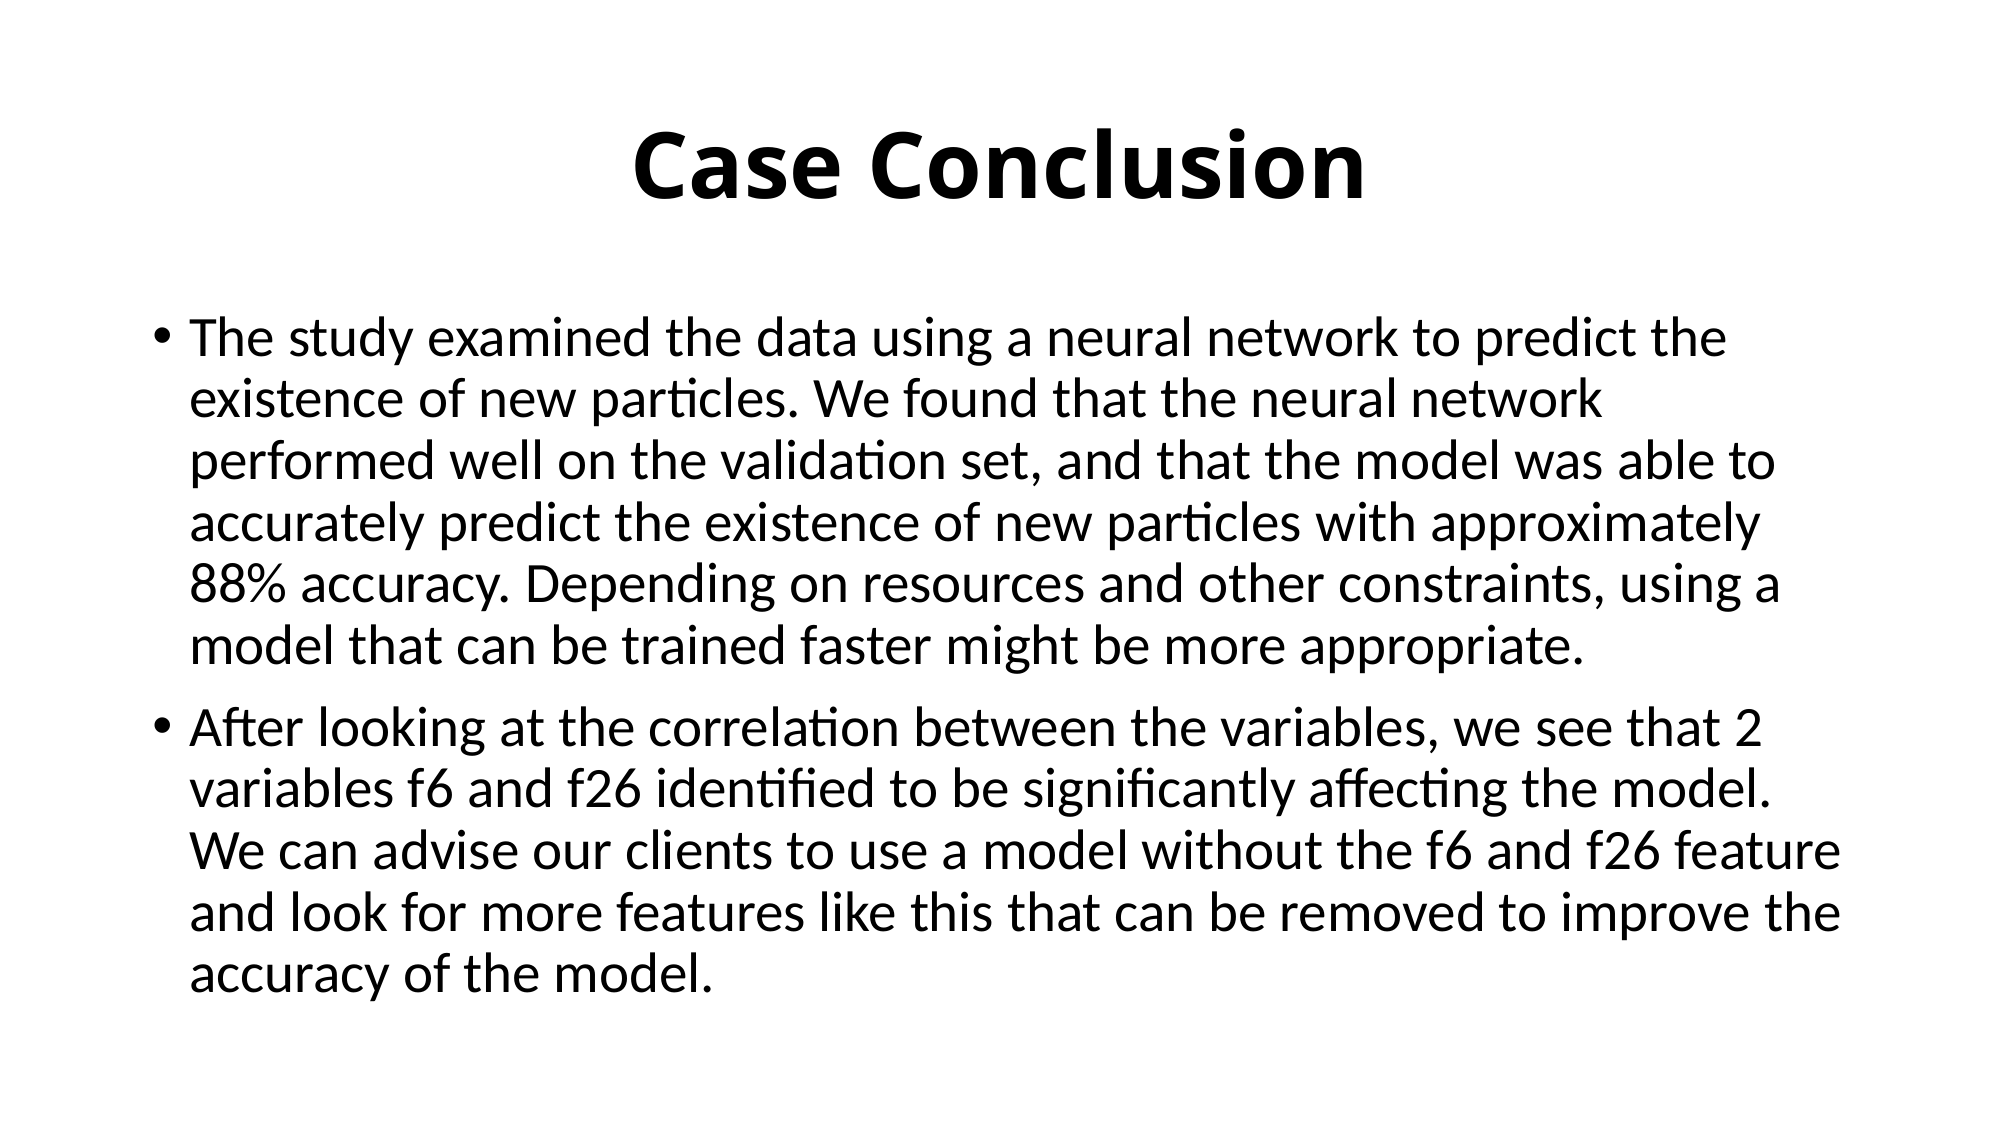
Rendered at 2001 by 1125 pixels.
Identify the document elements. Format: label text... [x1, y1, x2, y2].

title Case Conclusion [137, 59, 1863, 278]
list The study examined the data using a neural network to predict the existence of new particles. We found that the neural network performed well on the validation set, and that the model was able to accurately predict the existence of new particles with approximately 88% accuracy. Depending on resources and other constraints, using a model that can be trained faster might be more appropriate. After looking at the correlation between the variables, we see that 2 variables f6 and f26 identified to be significantly affecting the model. We can advise our clients to use a model without the f6 and f26 feature and look for more features like this that can be removed to improve the accuracy of the model. [137, 299, 1863, 1014]
